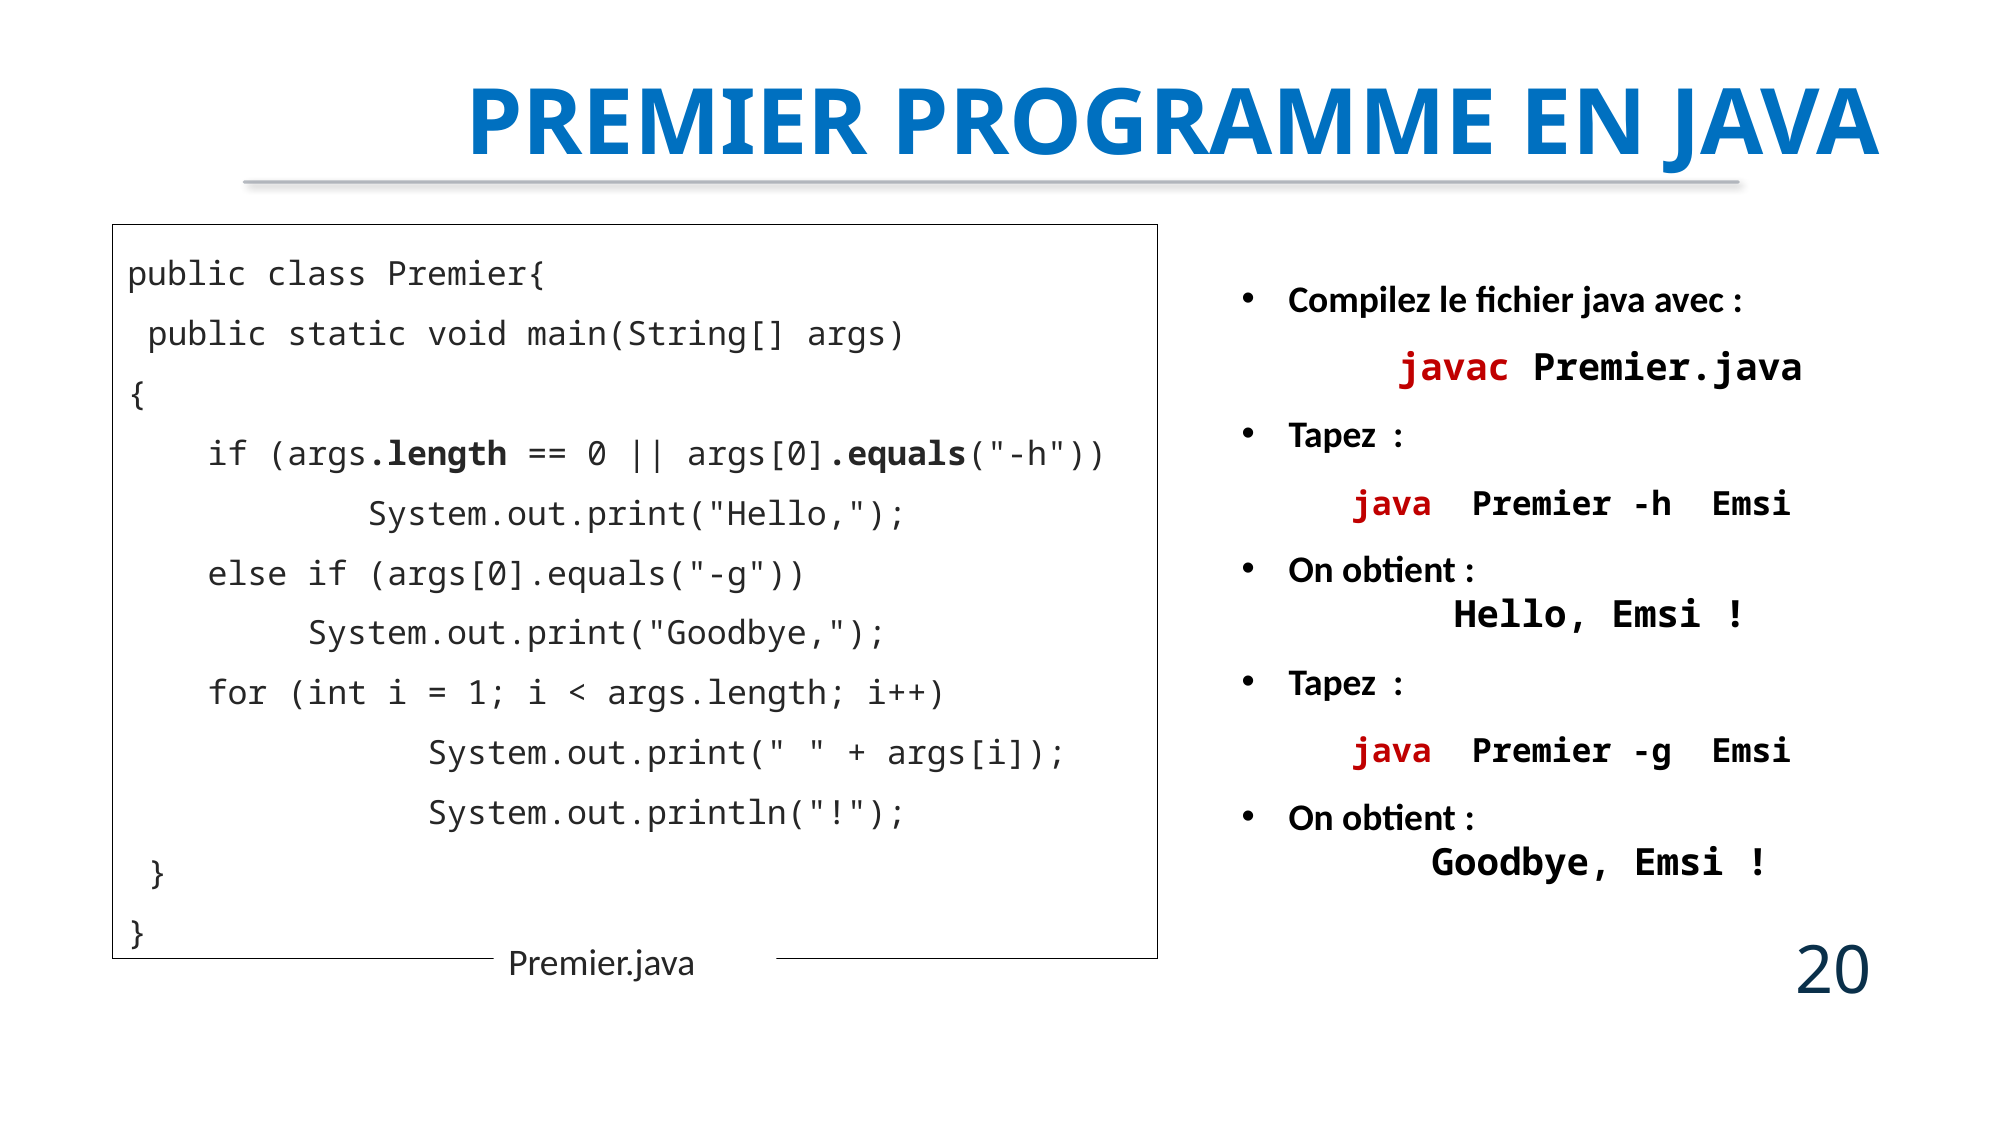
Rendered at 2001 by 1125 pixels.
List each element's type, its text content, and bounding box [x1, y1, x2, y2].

text_box Premier programme en JAVA [0, 9, 2000, 228]
text_box Compilez le fichier java avec : javac Premier.java Tapez : java Premier -h Emsi On obtient : Hello, Emsi ! Tapez : java Premier -g Emsi On obtient : Goodbye, Emsi ! [1226, 245, 1974, 891]
slide_number 20 [1700, 915, 1888, 1025]
text_box public class Premier{ public static void main(String[] args) { if (args.length == 0 || args[0].equals("-h")) System.out.print("Hello,"); else if (args[0].equals("-g")) System.out.print("Goodbye,"); for (int i = 1; i < args.length; i++) System.out.print(" " + args[i]); System.out.println("!"); } } [112, 224, 1158, 959]
text_box Premier.java [493, 930, 777, 991]
